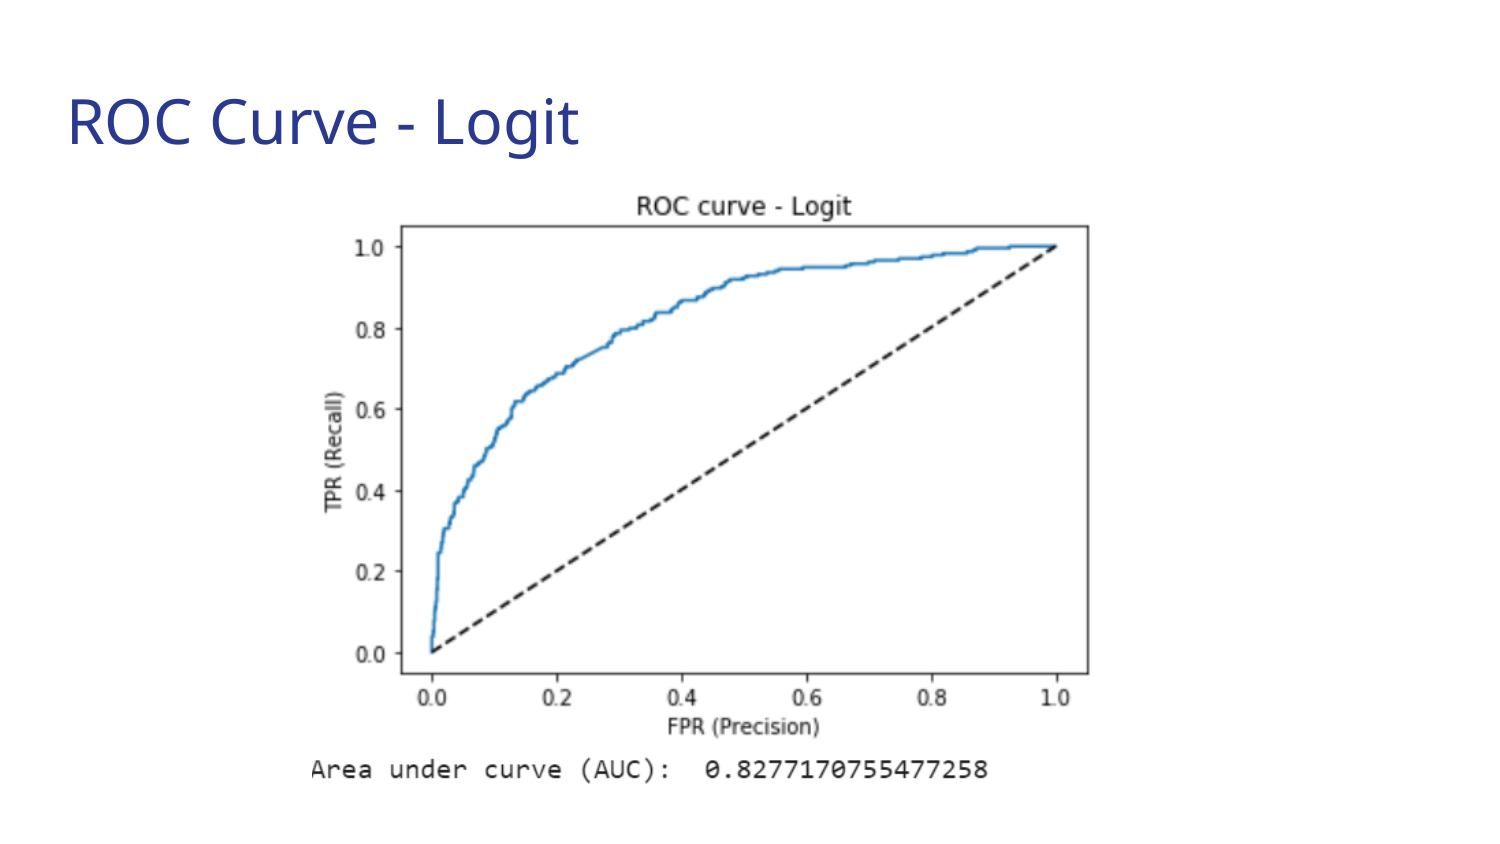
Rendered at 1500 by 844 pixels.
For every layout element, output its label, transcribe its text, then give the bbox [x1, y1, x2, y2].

title ROC Curve - Logit [51, 67, 1449, 167]
picture [312, 179, 1109, 807]
